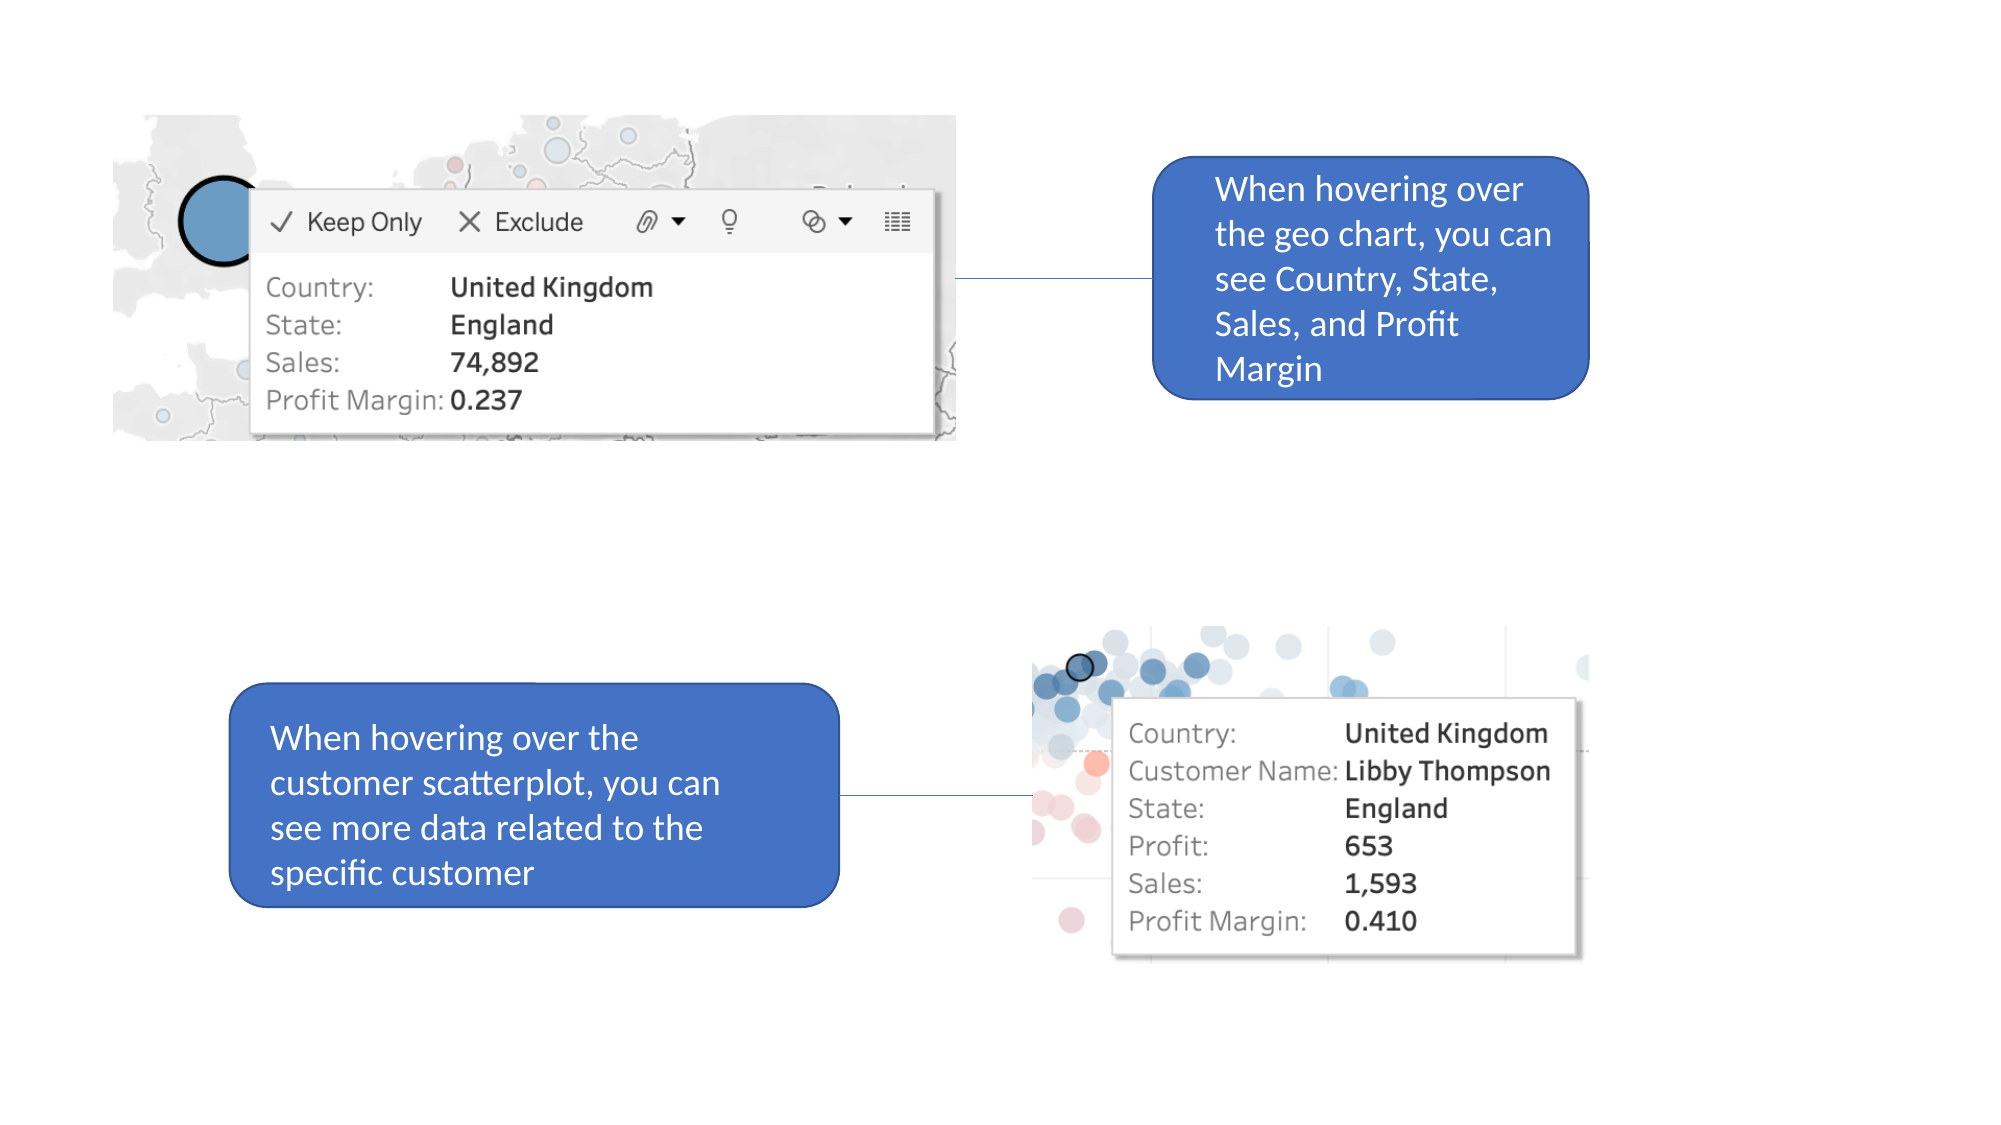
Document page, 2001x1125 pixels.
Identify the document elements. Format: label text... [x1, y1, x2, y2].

text_box [1152, 155, 1565, 401]
picture [1032, 626, 1589, 965]
text_box When hovering over the geo chart, you can see Country, State, Sales, and Profit Margin [1199, 156, 1589, 397]
text_box [228, 682, 841, 909]
picture [113, 115, 956, 441]
text_box When hovering over the customer scatterplot, you can see more data related to the specific customer [255, 705, 776, 901]
